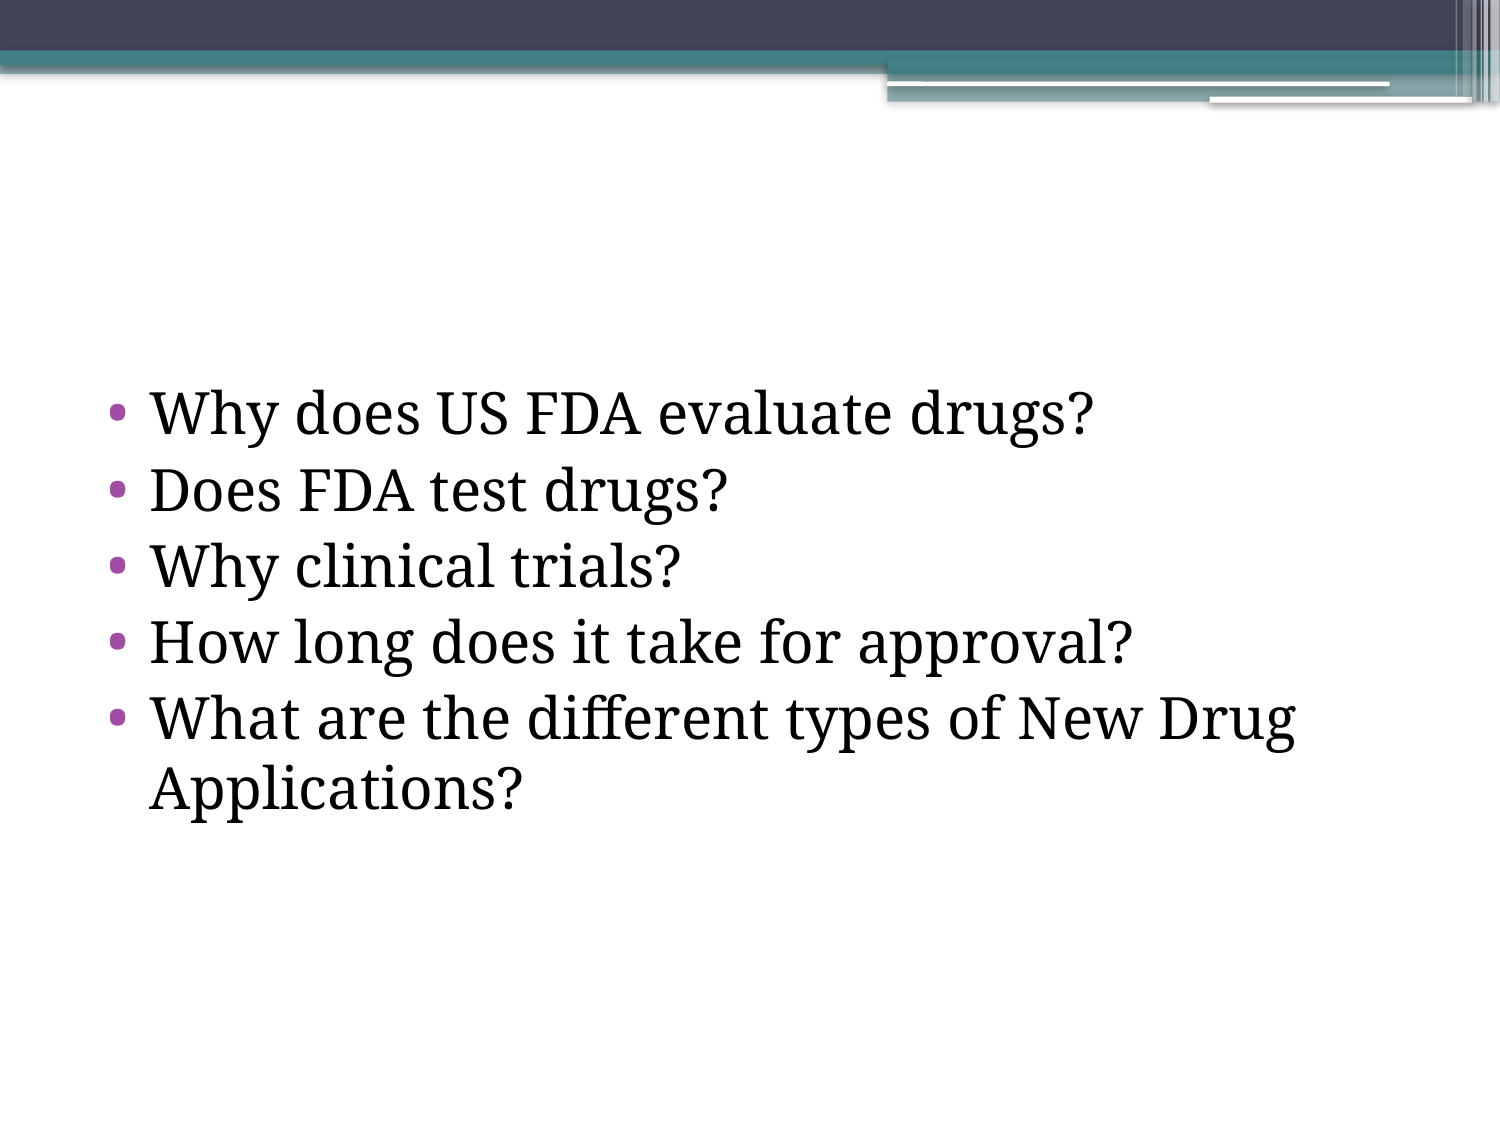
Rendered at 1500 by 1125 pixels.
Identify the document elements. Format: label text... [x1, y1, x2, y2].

list Why does US FDA evaluate drugs? Does FDA test drugs? Why clinical trials? How long does it take for approval? What are the different types of New Drug Applications? [75, 368, 1425, 1079]
